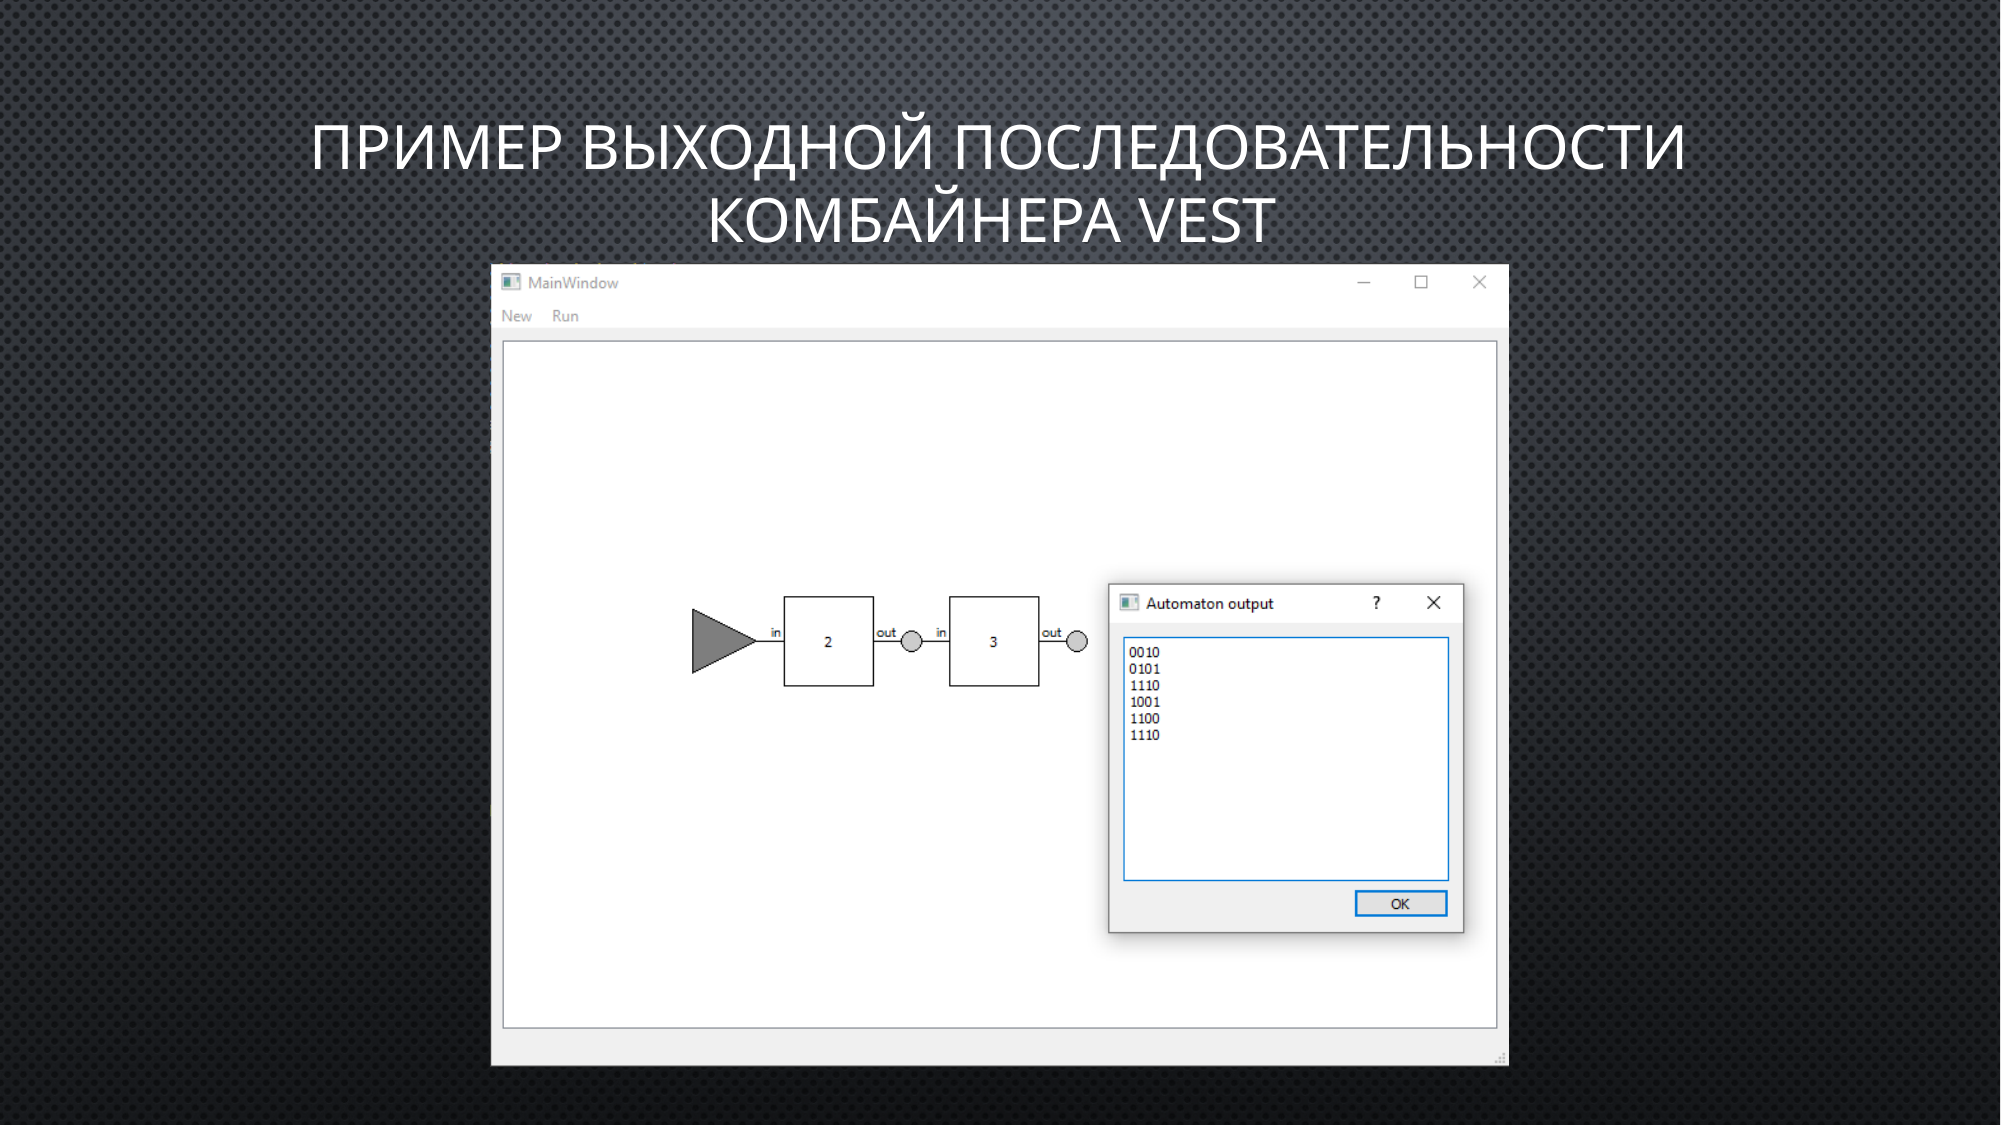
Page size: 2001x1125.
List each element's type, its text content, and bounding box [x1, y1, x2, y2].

title Пример выходной последовательности комбайнера VEST [187, 99, 1813, 264]
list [490, 262, 1510, 1067]
